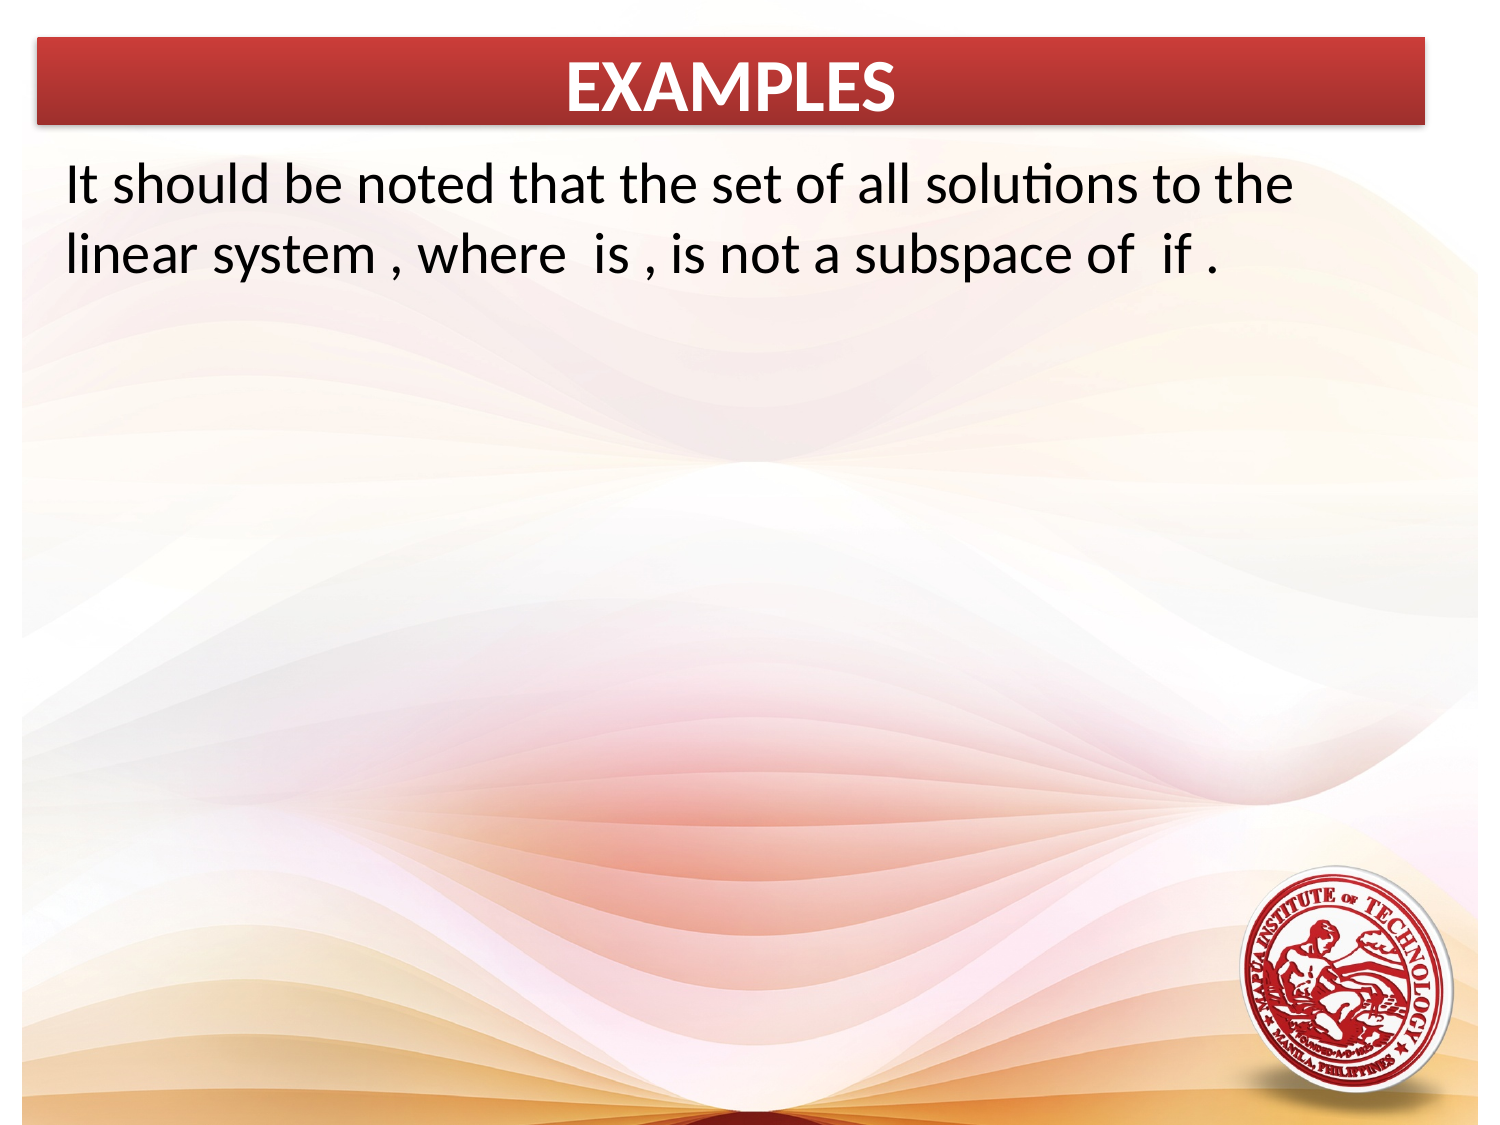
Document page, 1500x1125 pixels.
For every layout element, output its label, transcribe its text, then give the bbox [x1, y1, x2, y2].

picture [22, 0, 1478, 1125]
text_box EXAMPLES [37, 37, 1425, 125]
